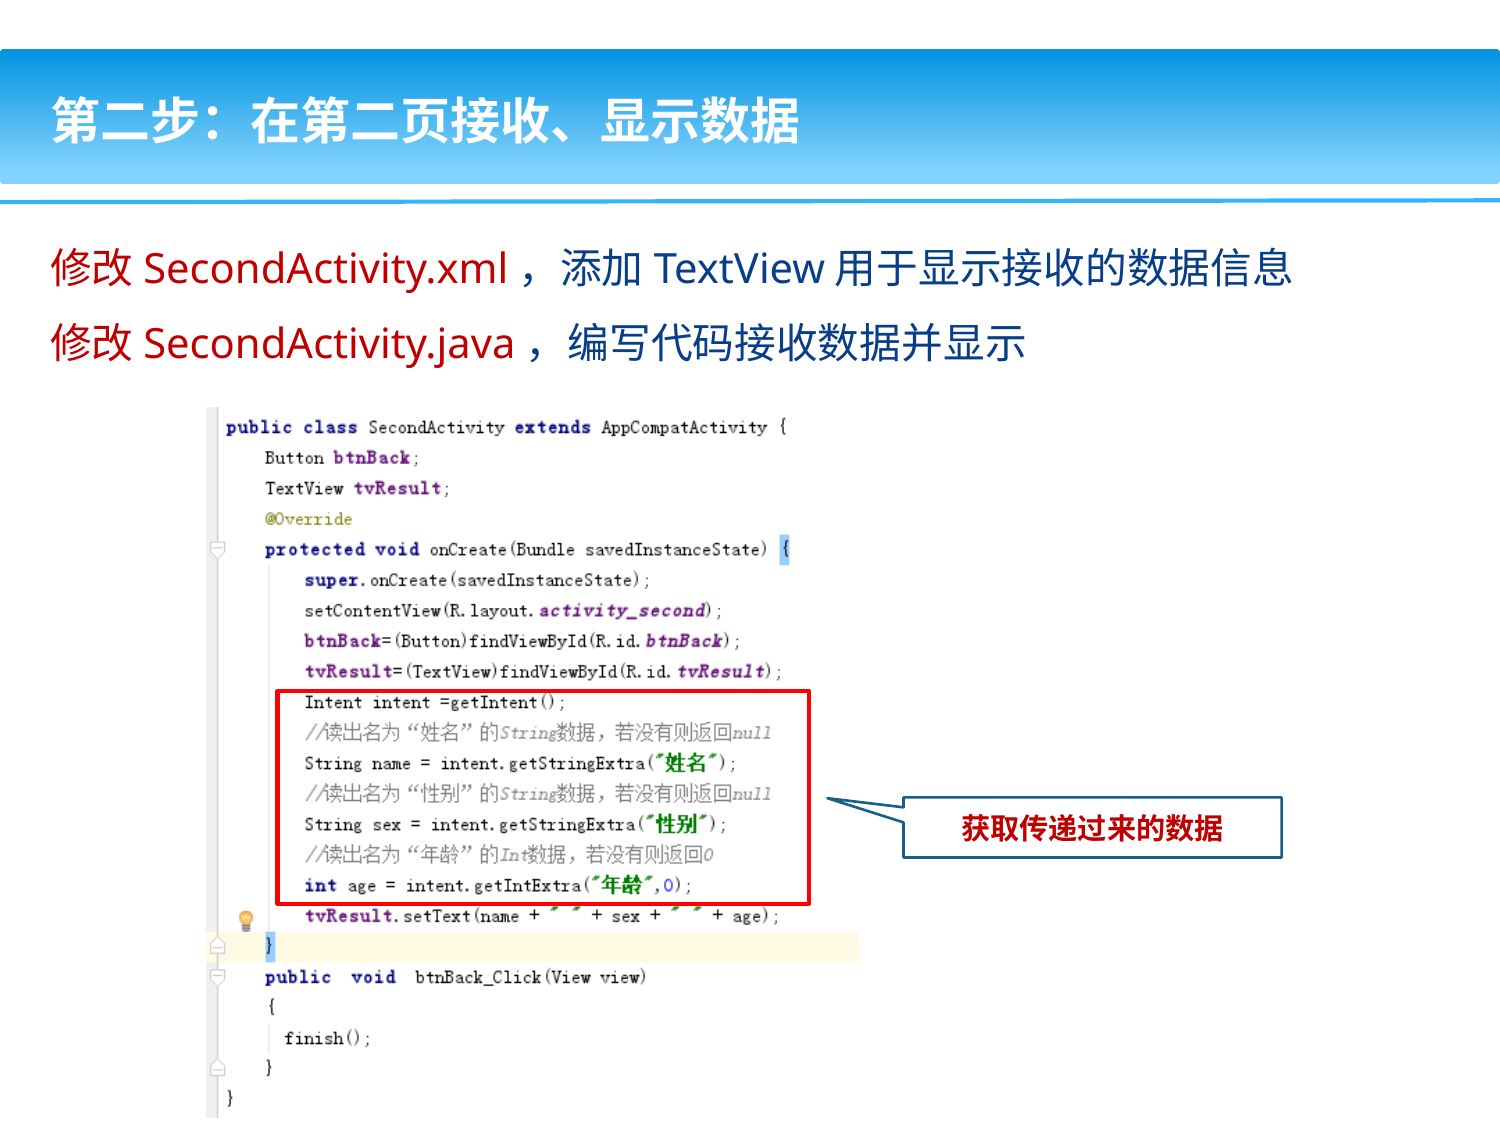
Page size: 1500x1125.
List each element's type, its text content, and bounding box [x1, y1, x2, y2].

text_box 第二步：在第二页接收、显示数据 [34, 54, 1356, 185]
list 修改SecondActivity.xml，添加TextView用于显示接收的数据信息 修改SecondActivity.java，编写代码接收数据并显示 [34, 209, 1459, 398]
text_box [206, 407, 1282, 1118]
